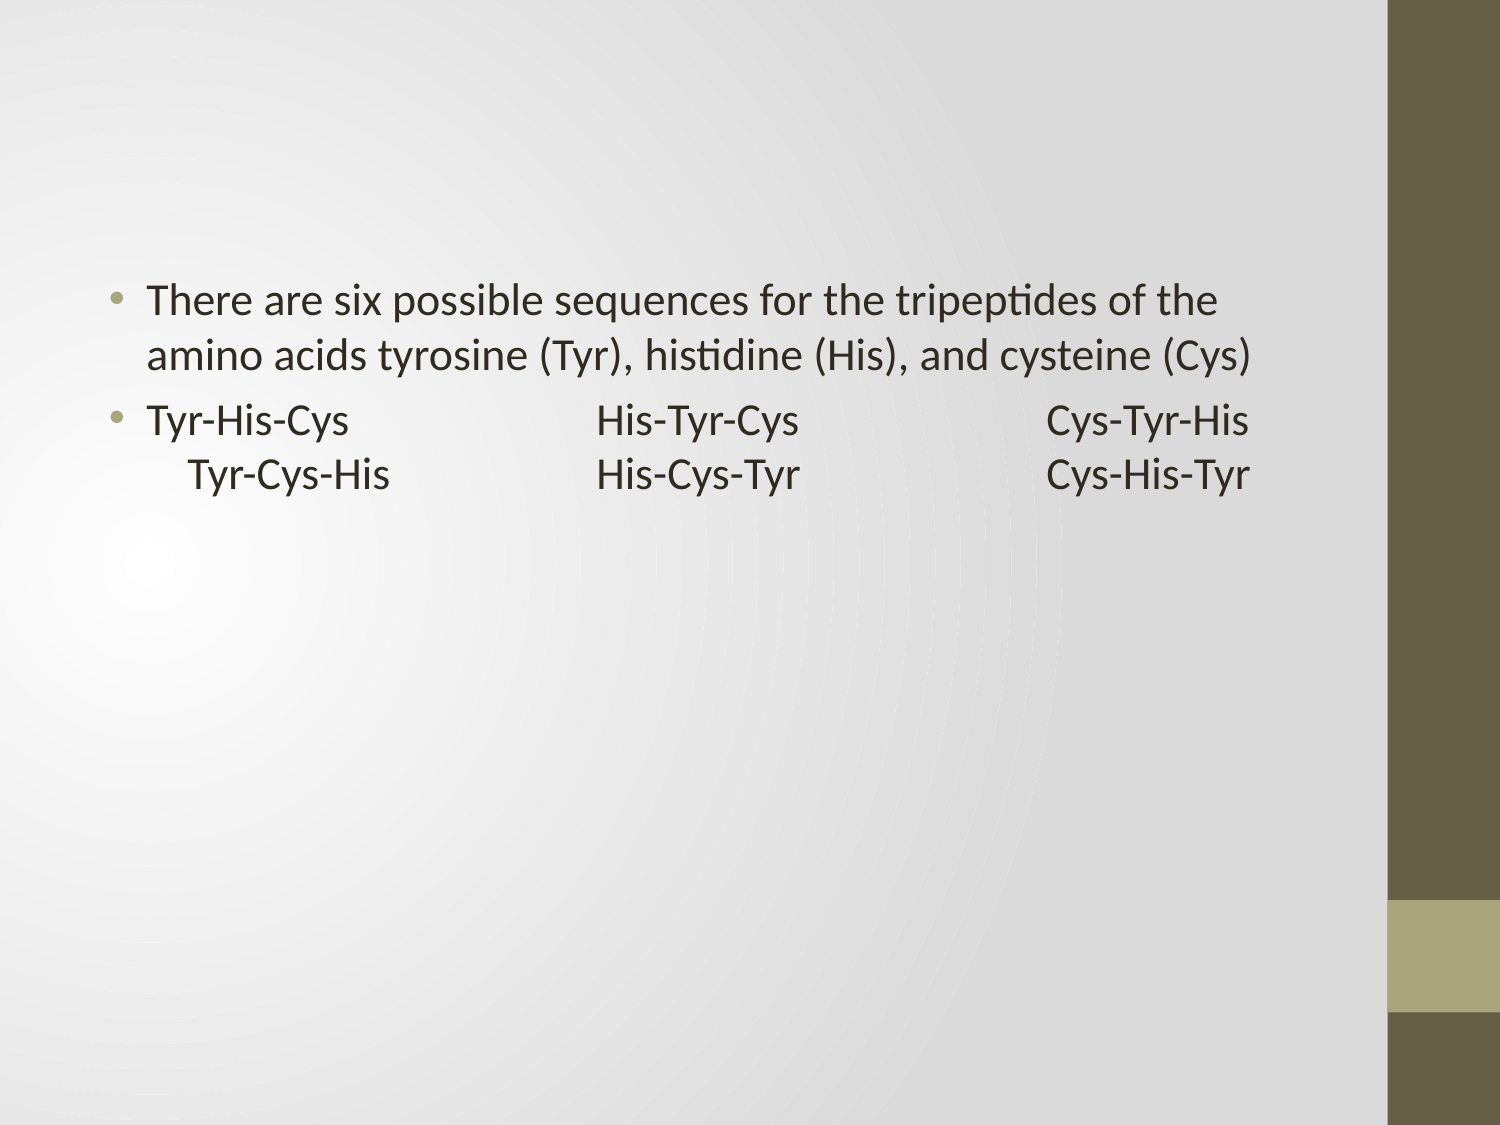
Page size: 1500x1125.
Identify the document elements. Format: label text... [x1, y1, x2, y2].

list There are six possible sequences for the tripeptides of the amino acids tyrosine (Tyr), histidine (His), and cysteine (Cys) Tyr-His-Cys His-Tyr-Cys Cys-Tyr-His Tyr-Cys-His His-Cys-Tyr Cys-His-Tyr [75, 262, 1325, 1050]
